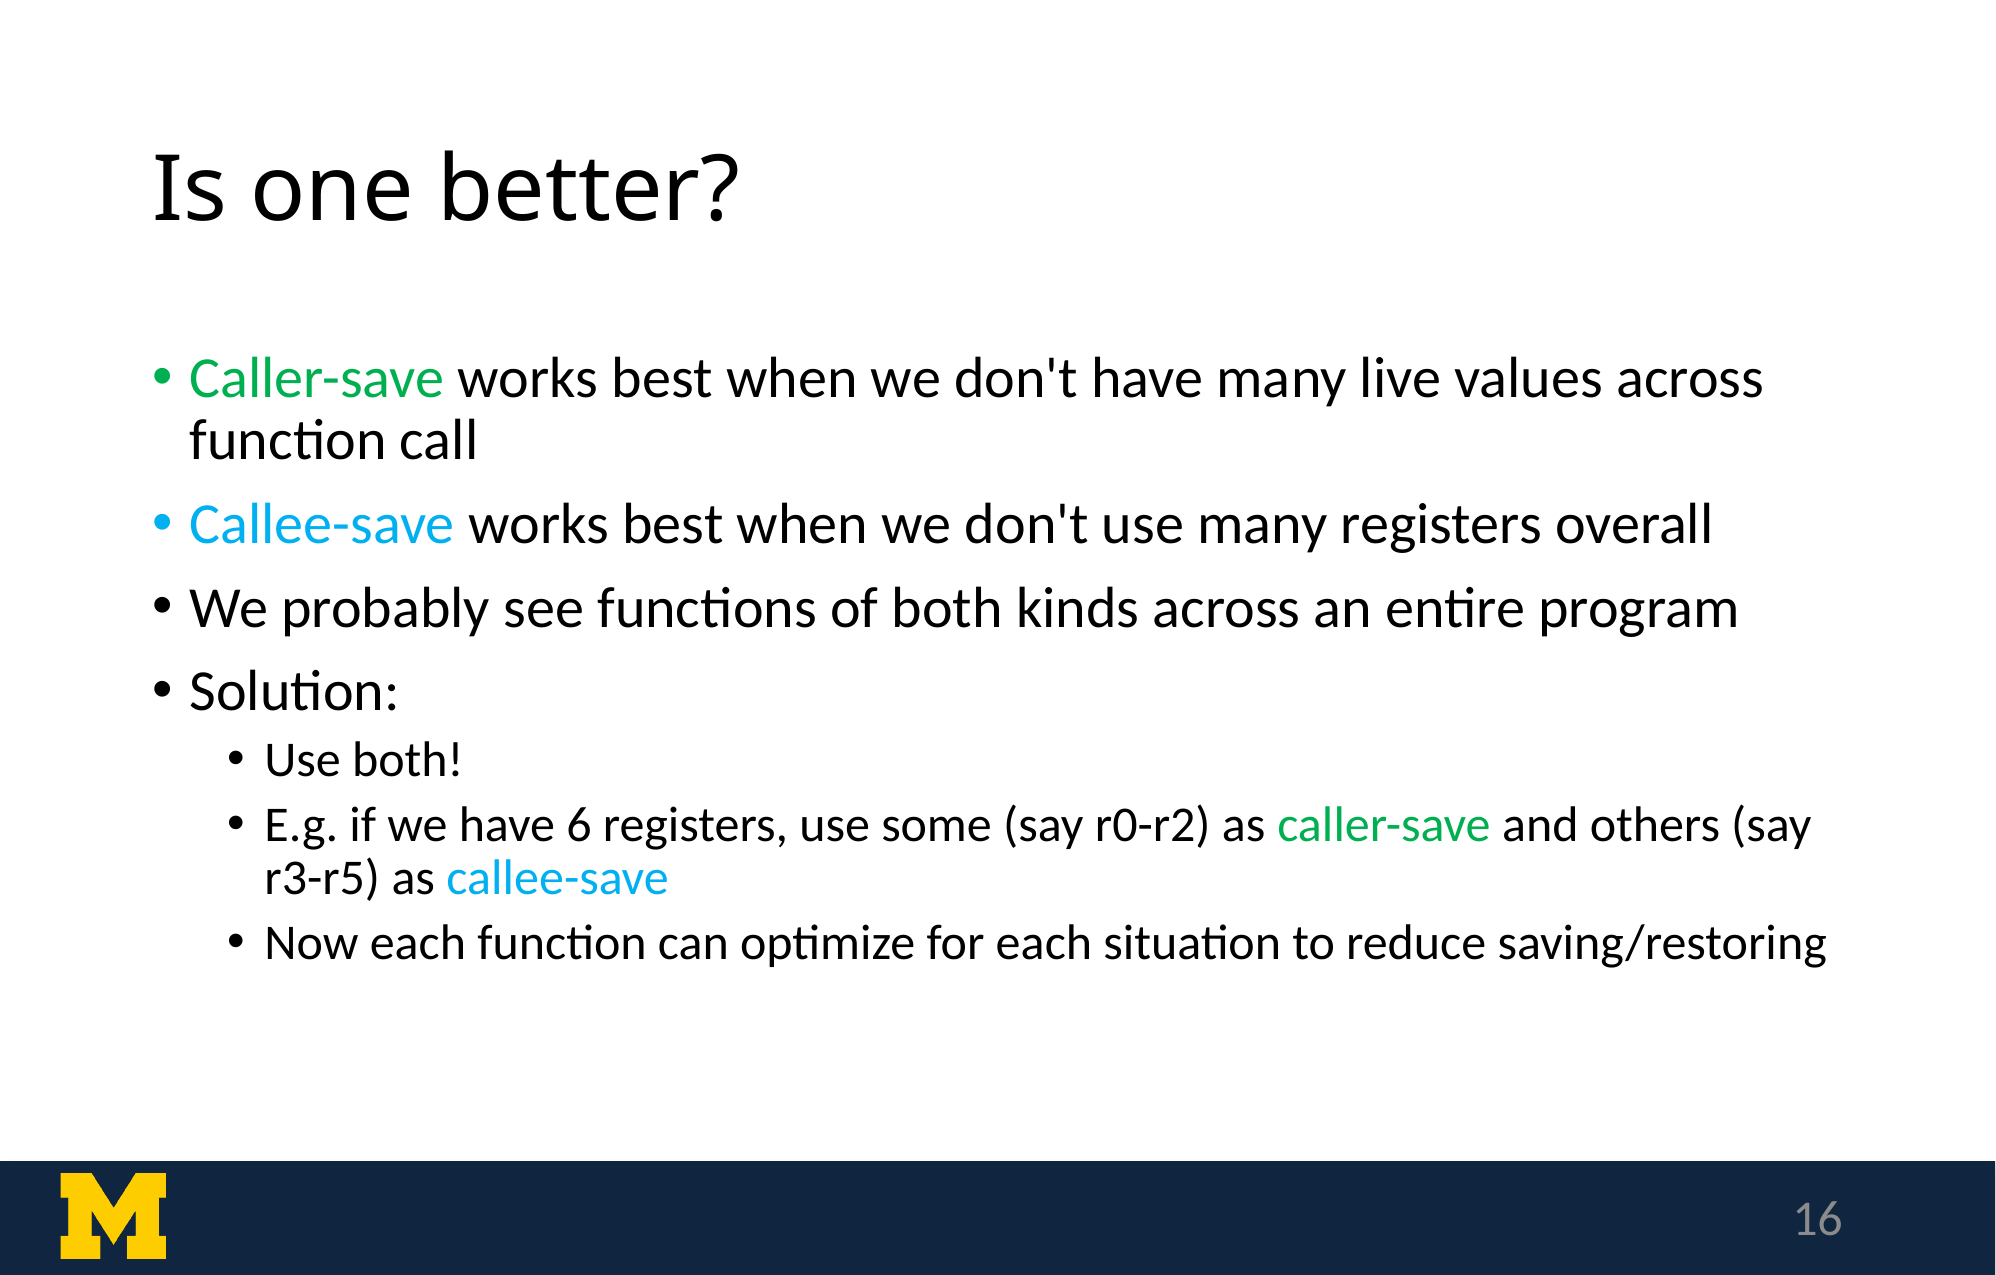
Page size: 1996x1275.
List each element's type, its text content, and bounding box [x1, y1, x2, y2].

slide_number 16 [1408, 1181, 1858, 1250]
title Is one better? [137, 67, 1858, 315]
list Caller-save works best when we don't have many live values across function call Callee-save works best when we don't use many registers overall We probably see functions of both kinds across an entire program Solution: Use both! E.g. if we have 6 registers, use some (say r0-r2) as caller-save and others (say r3-r5) as callee-save Now each function can optimize for each situation to reduce saving/restoring [137, 339, 1858, 1149]
